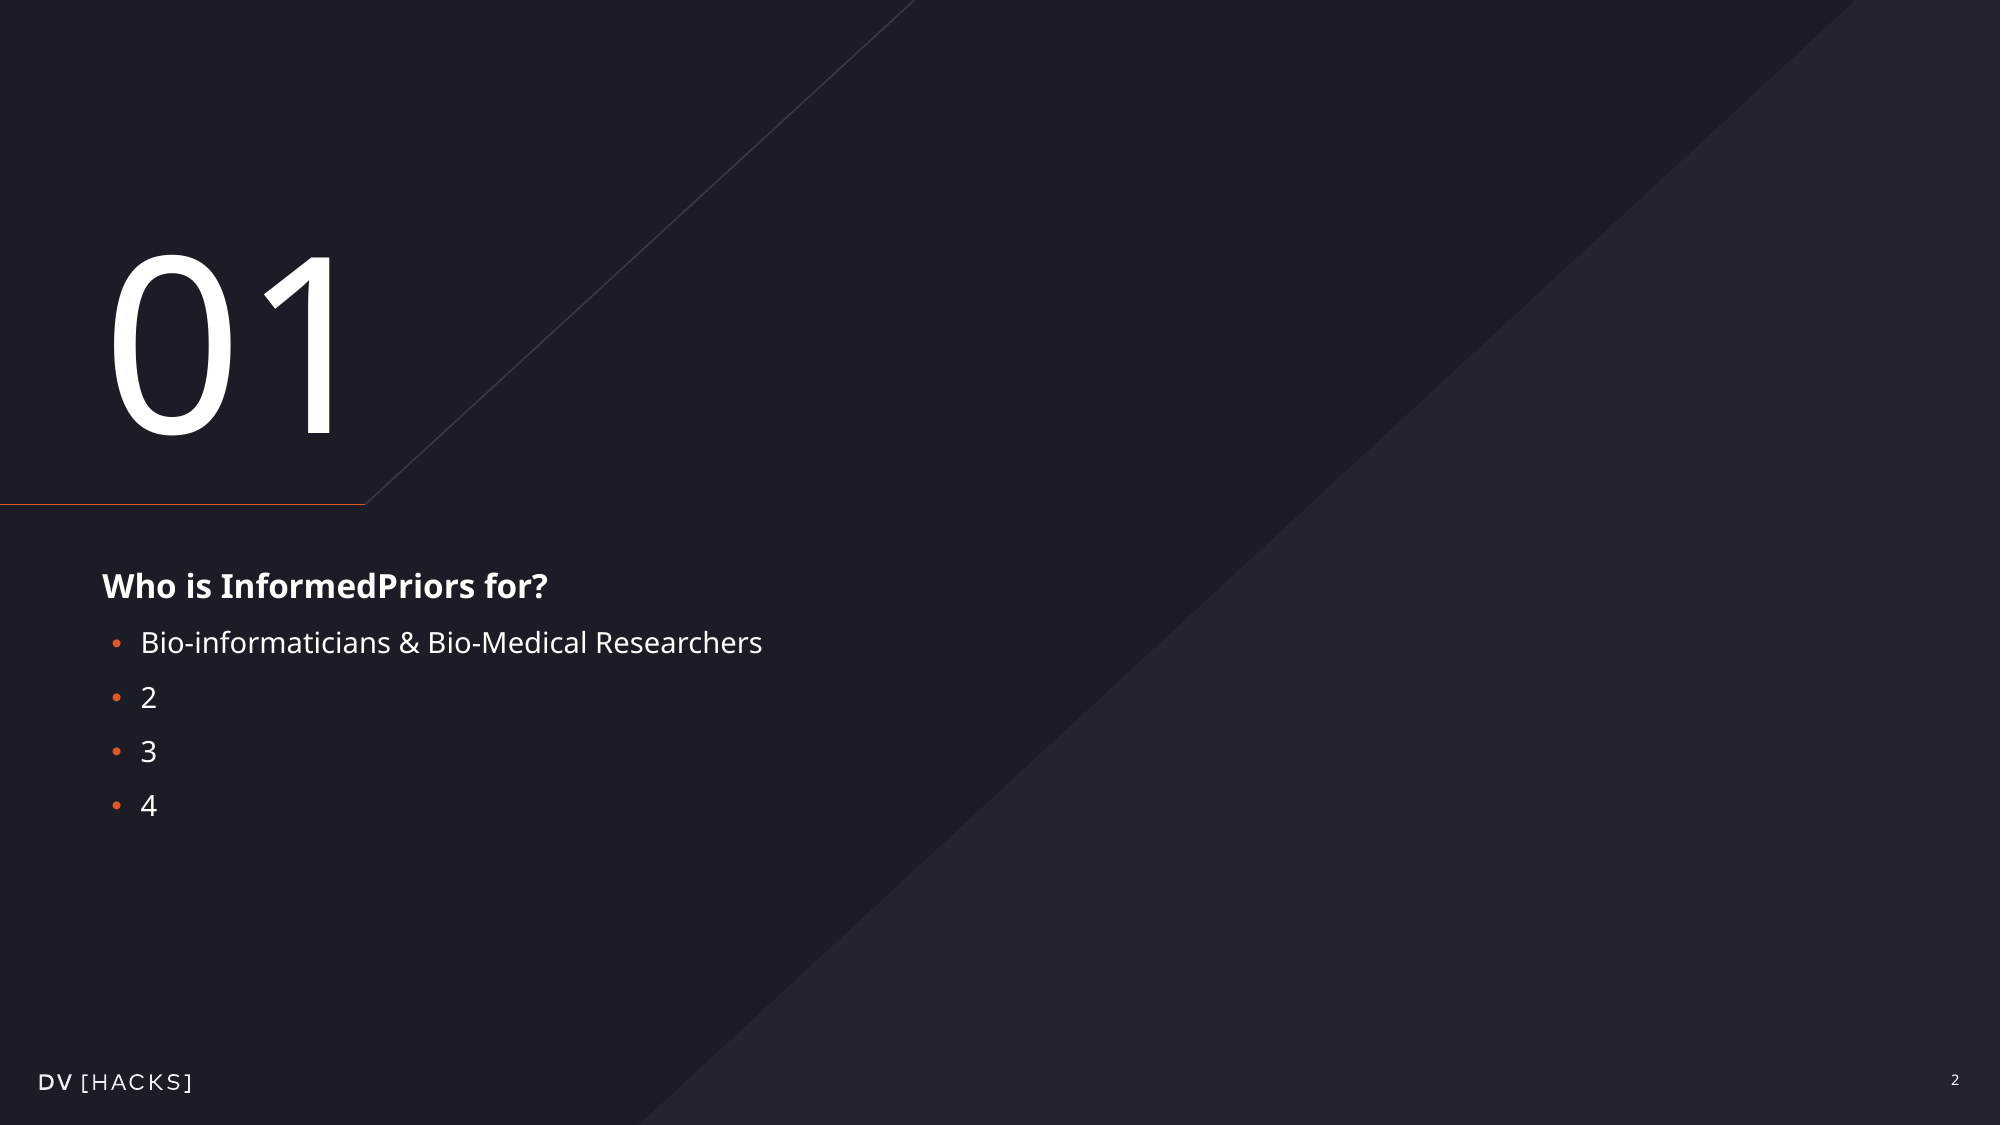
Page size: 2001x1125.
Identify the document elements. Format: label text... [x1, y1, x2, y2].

title 01 [102, 209, 716, 490]
list Who is InformedPriors for? Bio-informaticians & Bio-Medical Researchers 2 3 4 [102, 568, 1898, 878]
